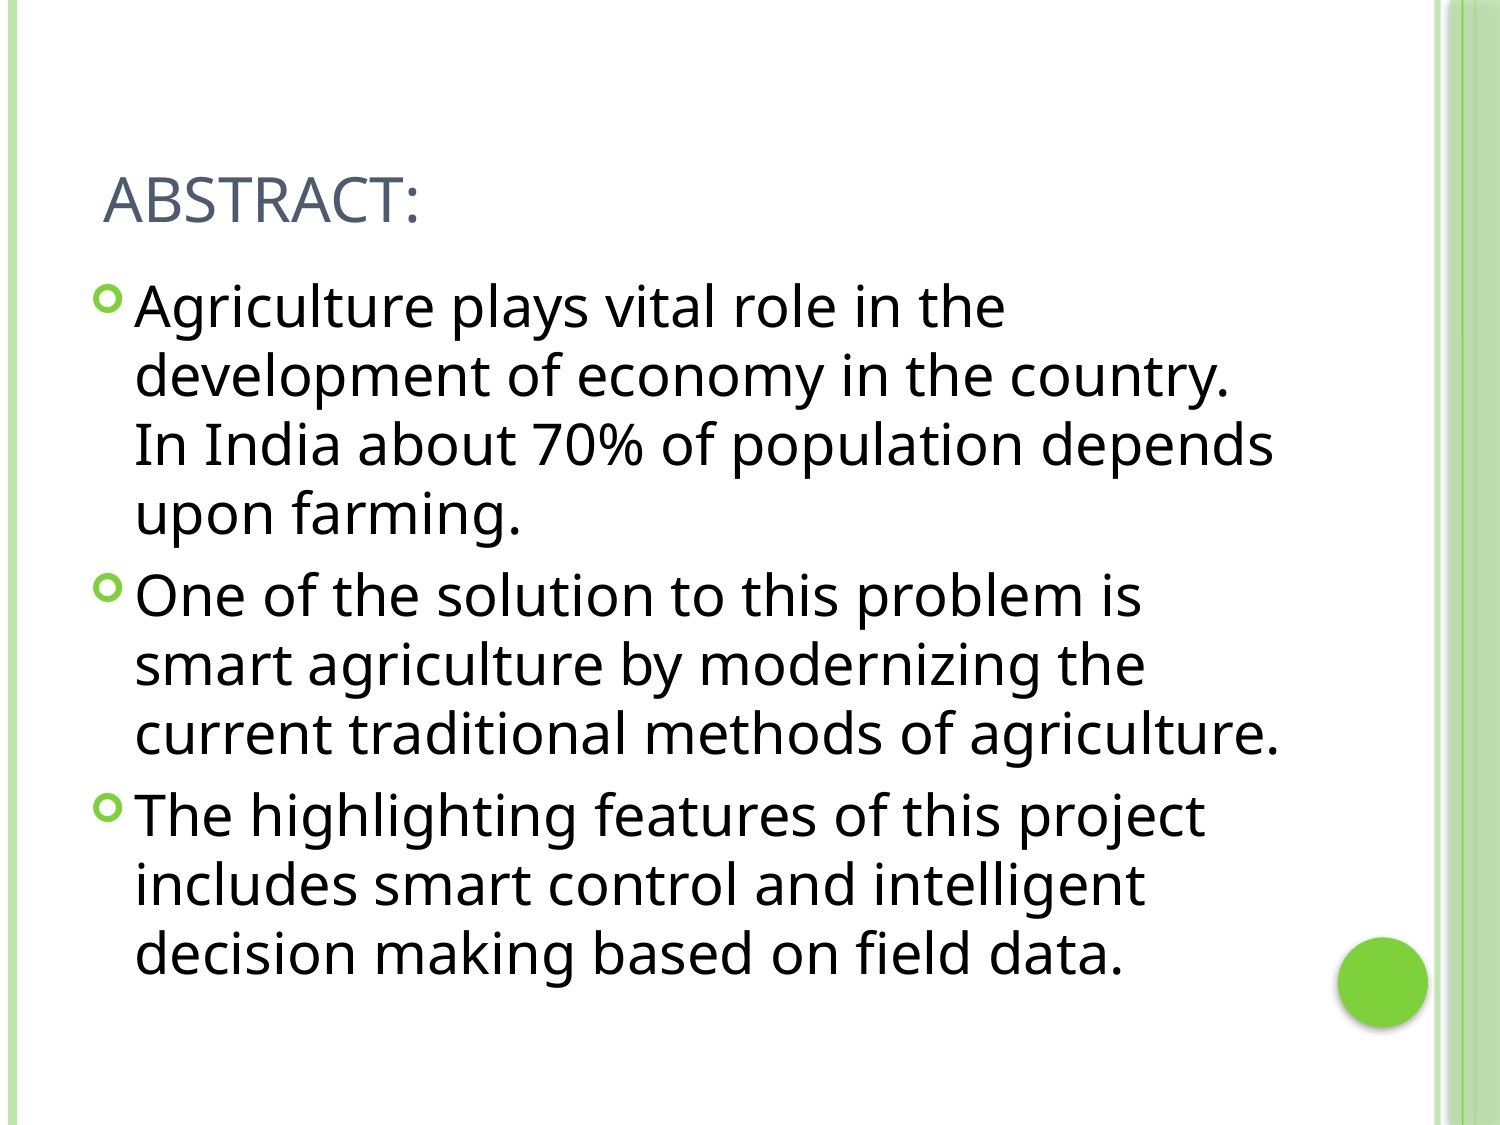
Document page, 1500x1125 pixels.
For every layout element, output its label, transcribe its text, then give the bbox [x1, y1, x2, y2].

list Agriculture plays vital role in the development of economy in the country. In India about 70% of population depends upon farming. One of the solution to this problem is smart agriculture by modernizing the current traditional methods of agriculture. The highlighting features of this project includes smart control and intelligent decision making based on field data. [75, 262, 1300, 1062]
title ABSTRACT: [88, 54, 1314, 243]
